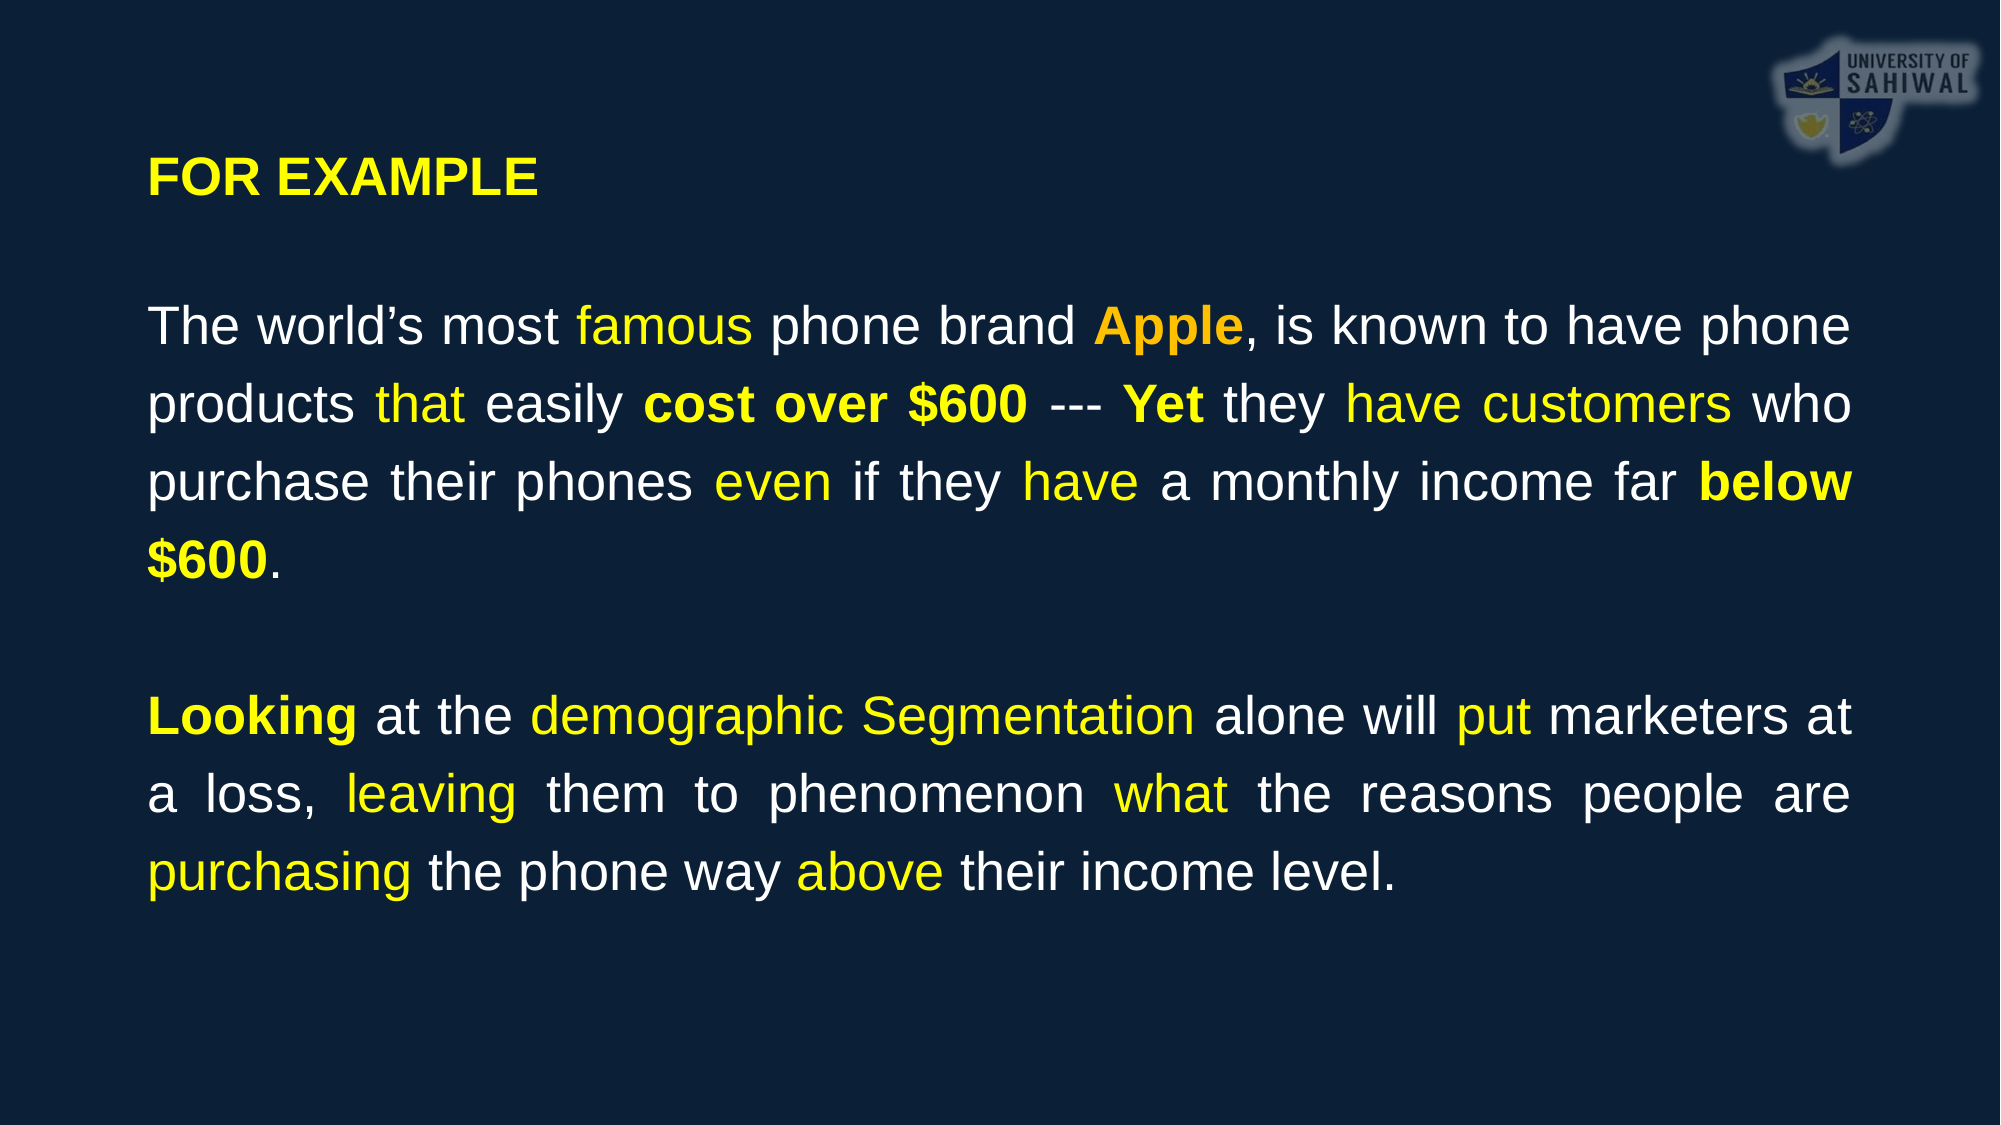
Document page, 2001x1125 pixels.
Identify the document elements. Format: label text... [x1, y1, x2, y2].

list FOR EXAMPLE The world’s most famous phone brand Apple, is known to have phone products that easily cost over $600 --- Yet they have customers who purchase their phones even if they have a monthly income far below $600. Looking at the demographic Segmentation alone will put marketers at a loss, leaving them to phenomenon what the reasons people are purchasing the phone way above their income level. [132, 73, 1868, 1052]
picture [1747, 0, 2000, 208]
